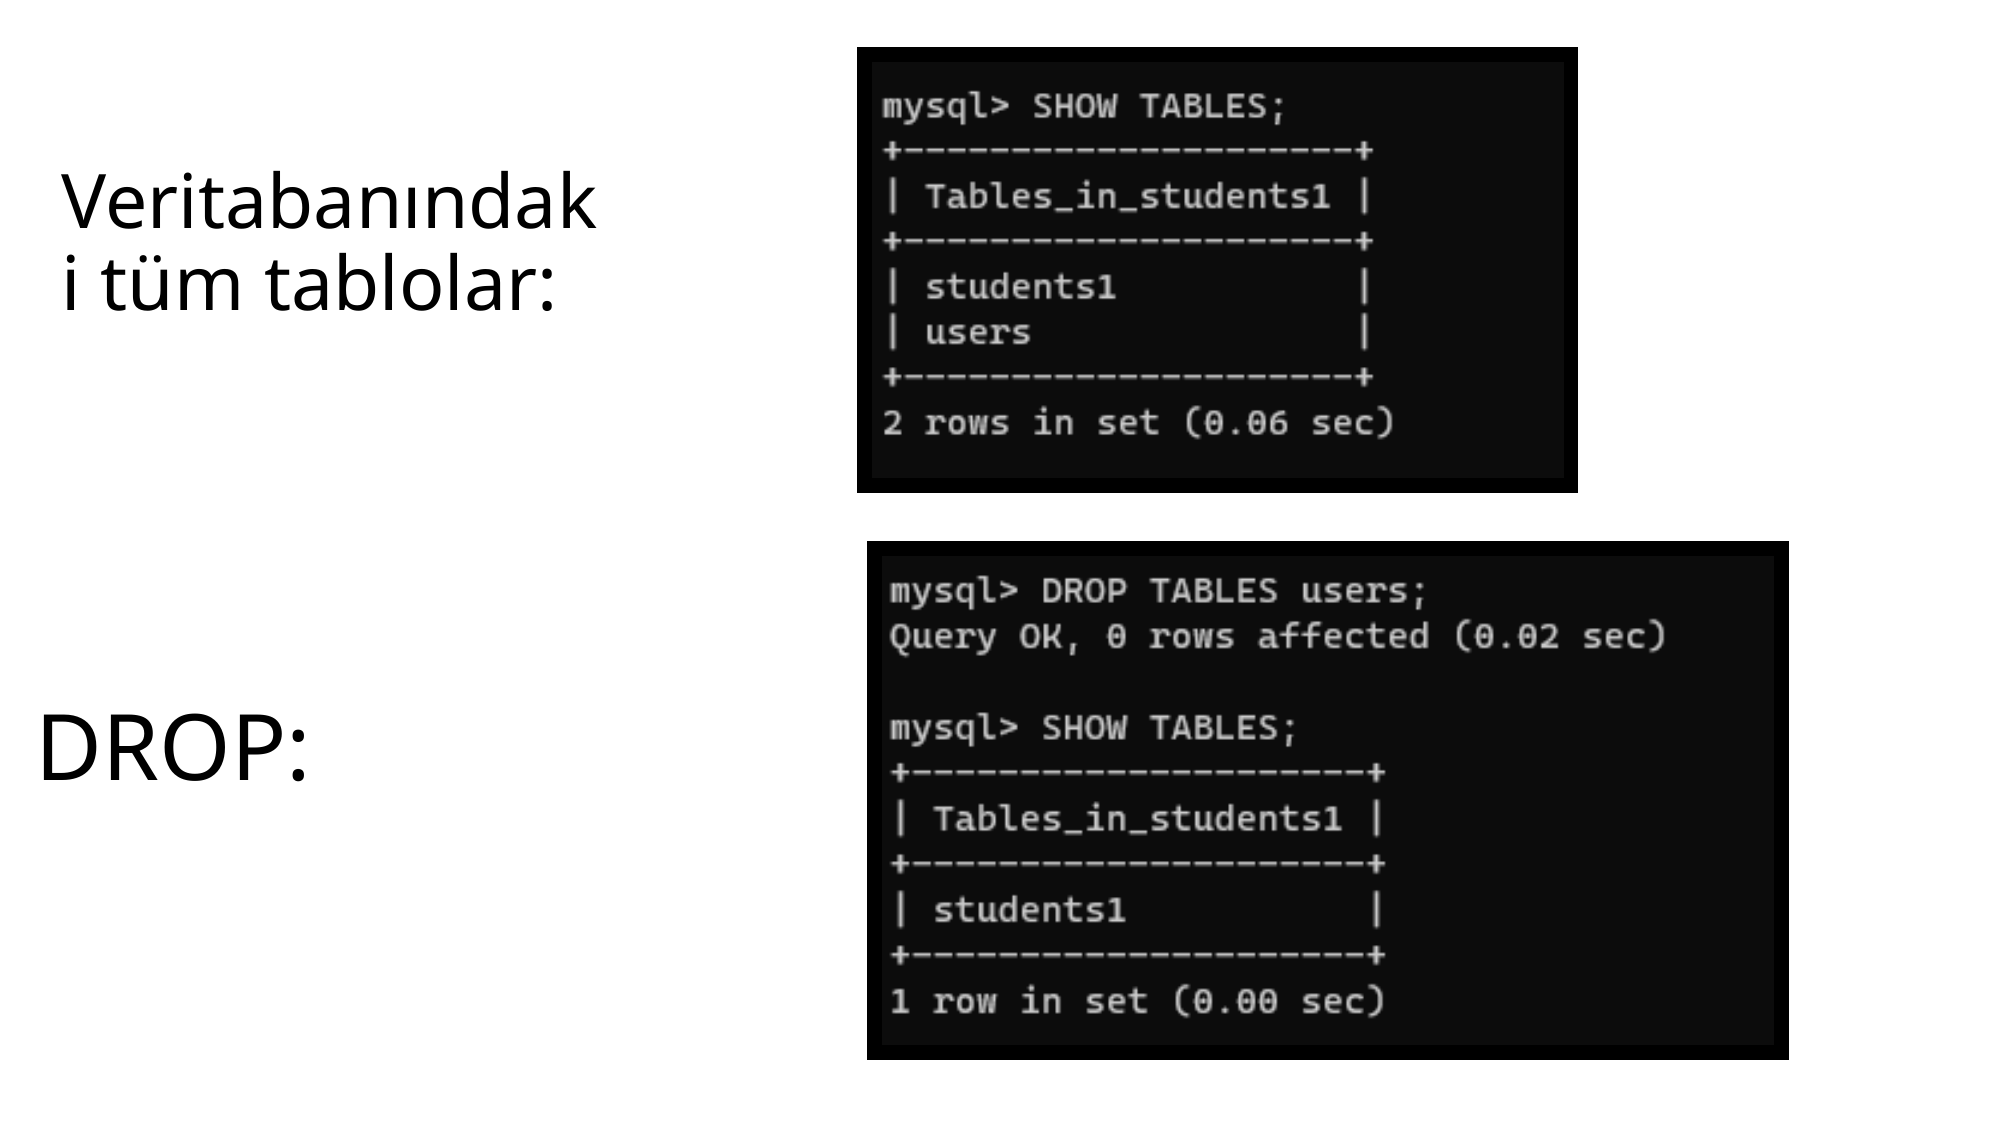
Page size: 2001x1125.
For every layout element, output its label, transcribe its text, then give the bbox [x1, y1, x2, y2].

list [871, 61, 1564, 479]
title DROP: [20, 641, 823, 860]
picture [881, 555, 1775, 1046]
text_box Veritabanındaki tüm tablolar: [46, 136, 621, 354]
